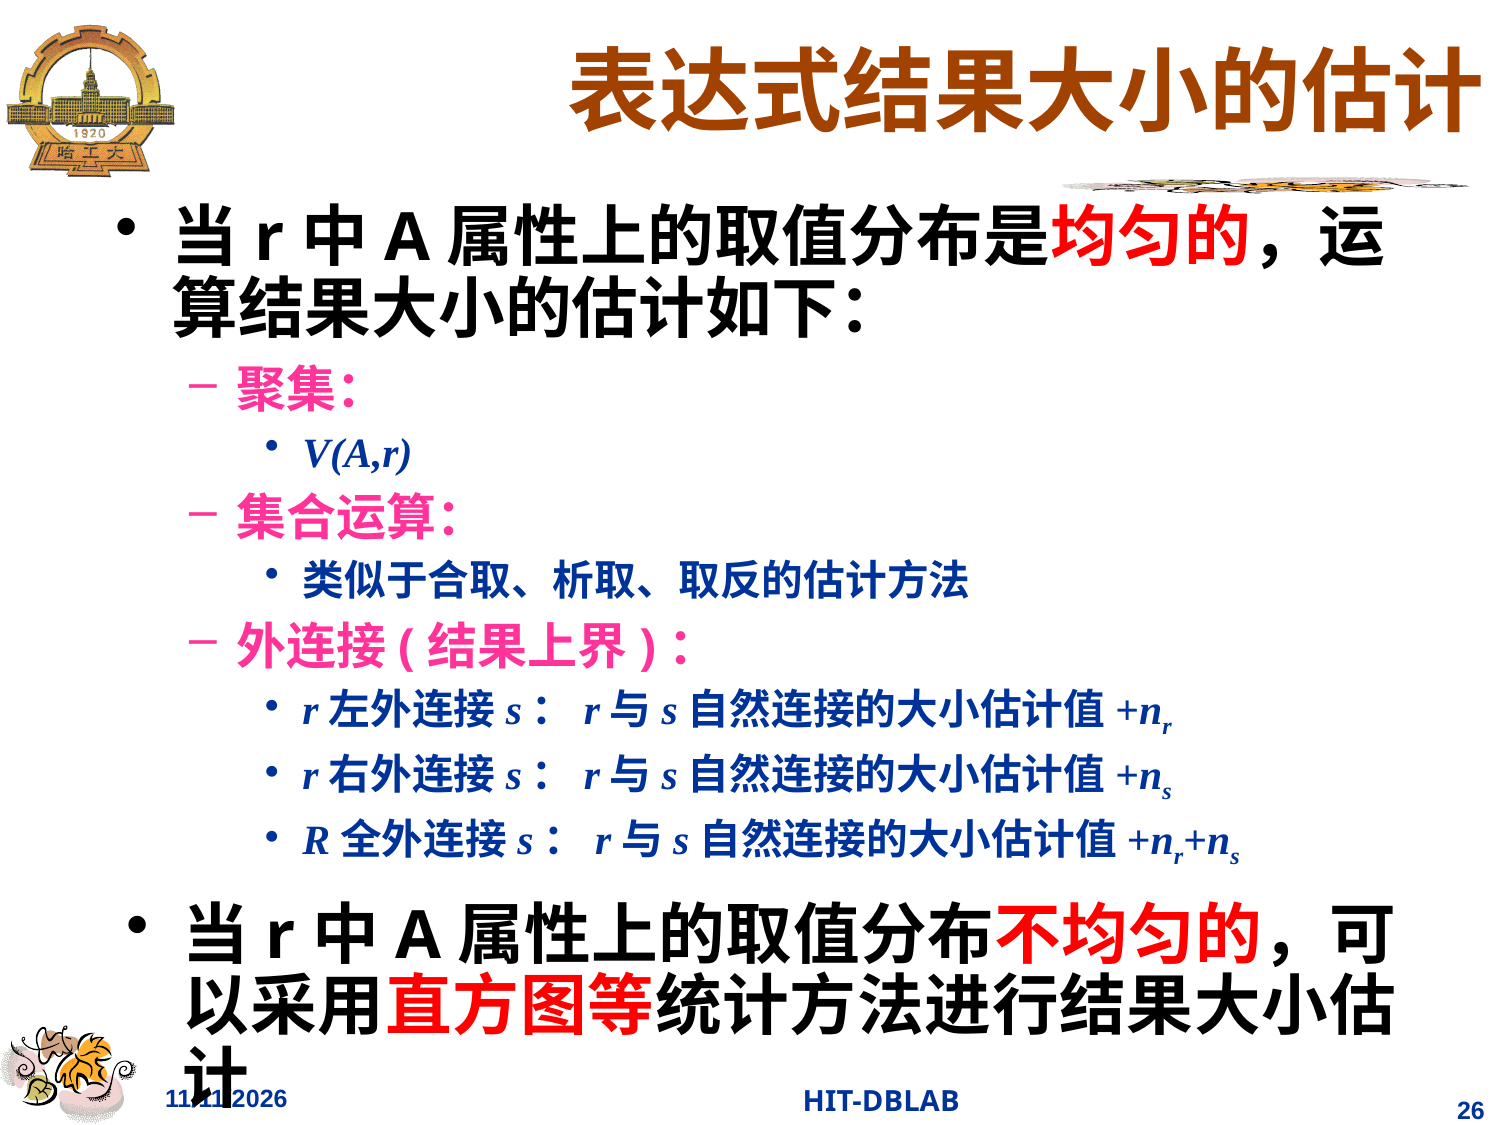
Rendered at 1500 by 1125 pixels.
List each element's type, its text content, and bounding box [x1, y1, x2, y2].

text_box 聚集： V(A,r) 集合运算： 类似于合取、析取、取反的估计方法 外连接(结果上界)： r左外连接s：r与s自然连接的大小估计值+nr r右外连接s：r与s自然连接的大小估计值+ns R全外连接s：r与s自然连接的大小估计值+nr+ns [100, 350, 1401, 894]
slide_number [149, 1074, 413, 1125]
title 表达式结果大小的估计 [249, 0, 1500, 176]
slide_number 26 [1437, 1087, 1500, 1125]
picture [0, 24, 175, 182]
list 当r中A属性上的取值分布是均匀的，运算结果大小的估计如下： [100, 195, 1401, 284]
footer HIT-DBLAB [524, 1074, 1238, 1125]
text_box 当r中A属性上的取值分布不均匀的，可以采用直方图等统计方法进行结果大小估计 [111, 893, 1412, 981]
